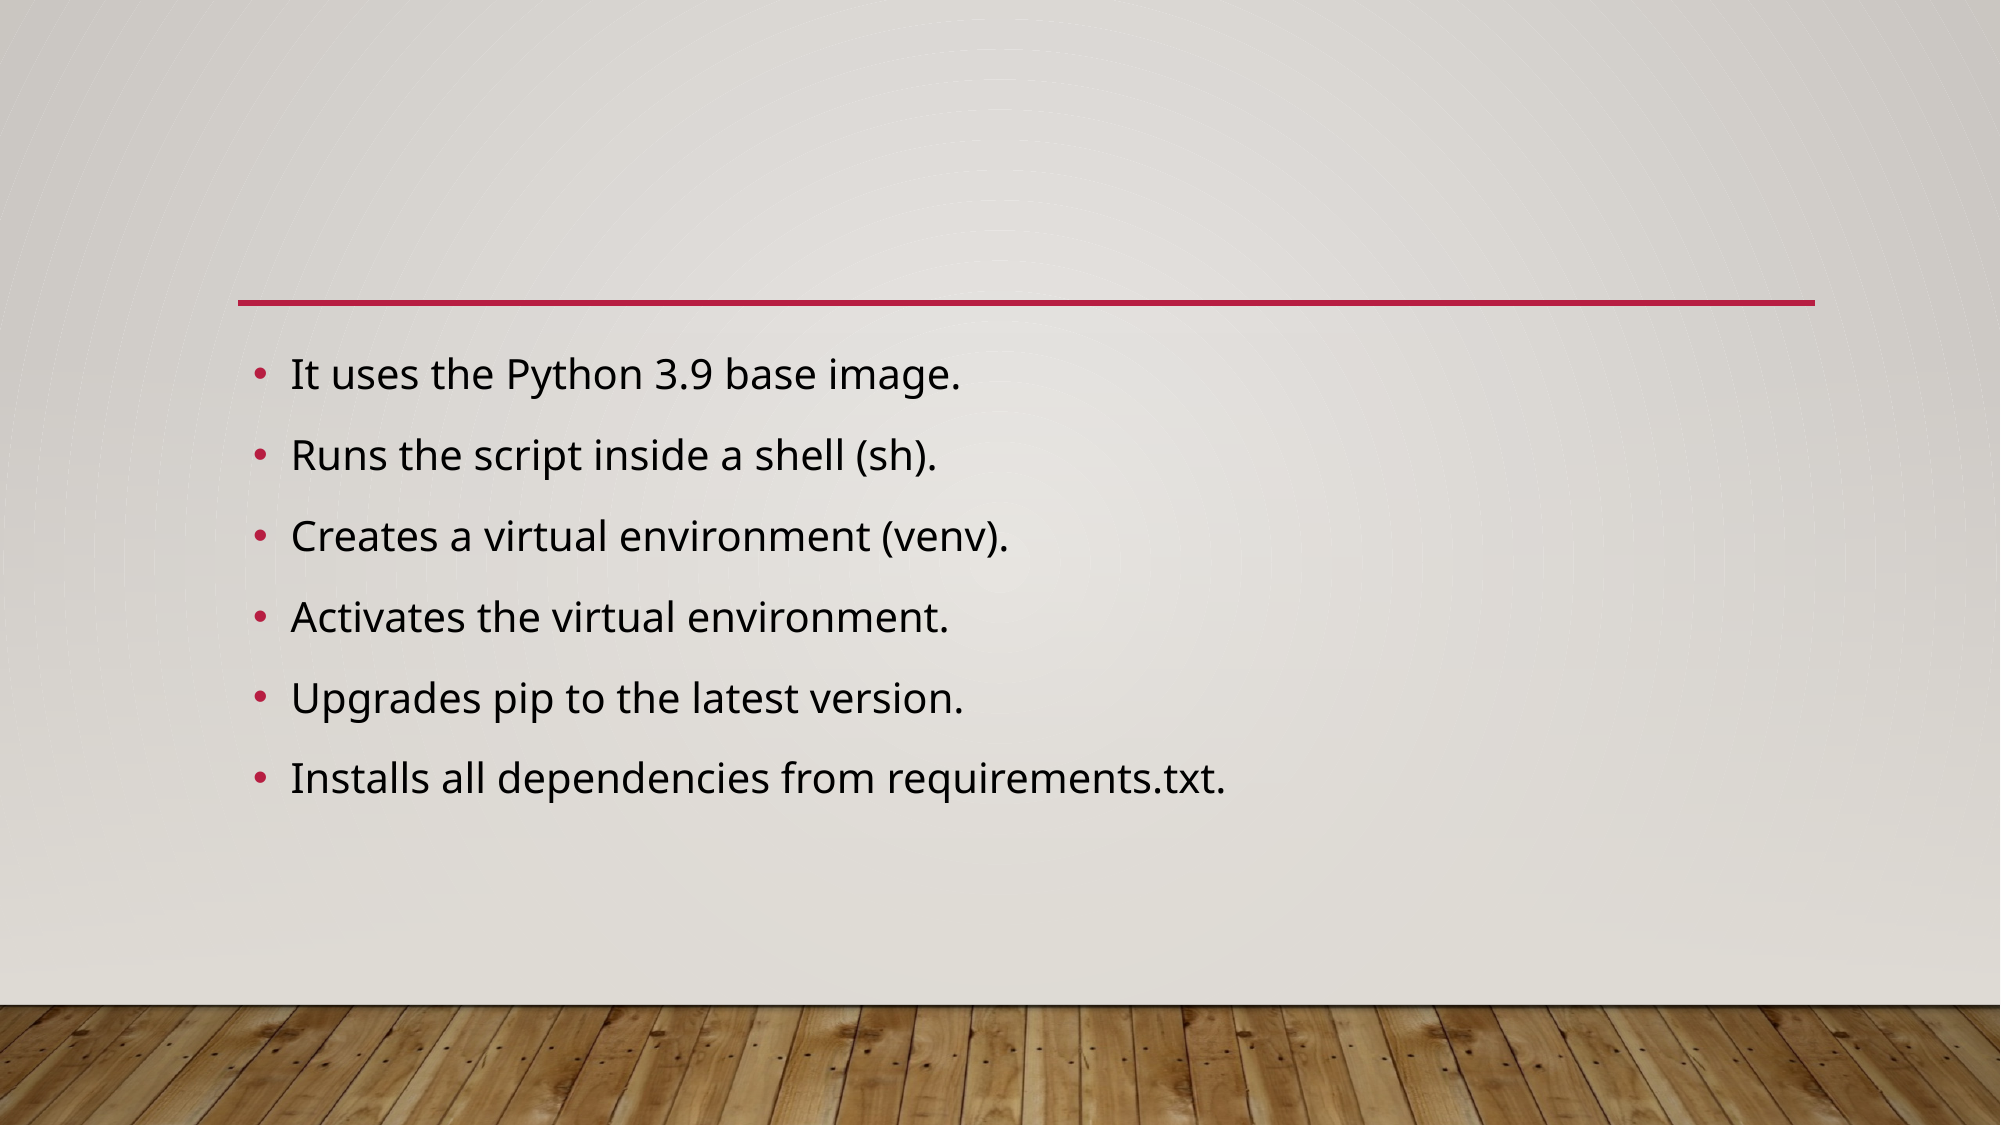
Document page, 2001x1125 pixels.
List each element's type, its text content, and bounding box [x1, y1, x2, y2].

picture [0, 1005, 2000, 1125]
list It uses the Python 3.9 base image. Runs the script inside a shell (sh). Creates a virtual environment (venv). Activates the virtual environment. Upgrades pip to the latest version. Installs all dependencies from requirements.txt. [238, 330, 1814, 897]
